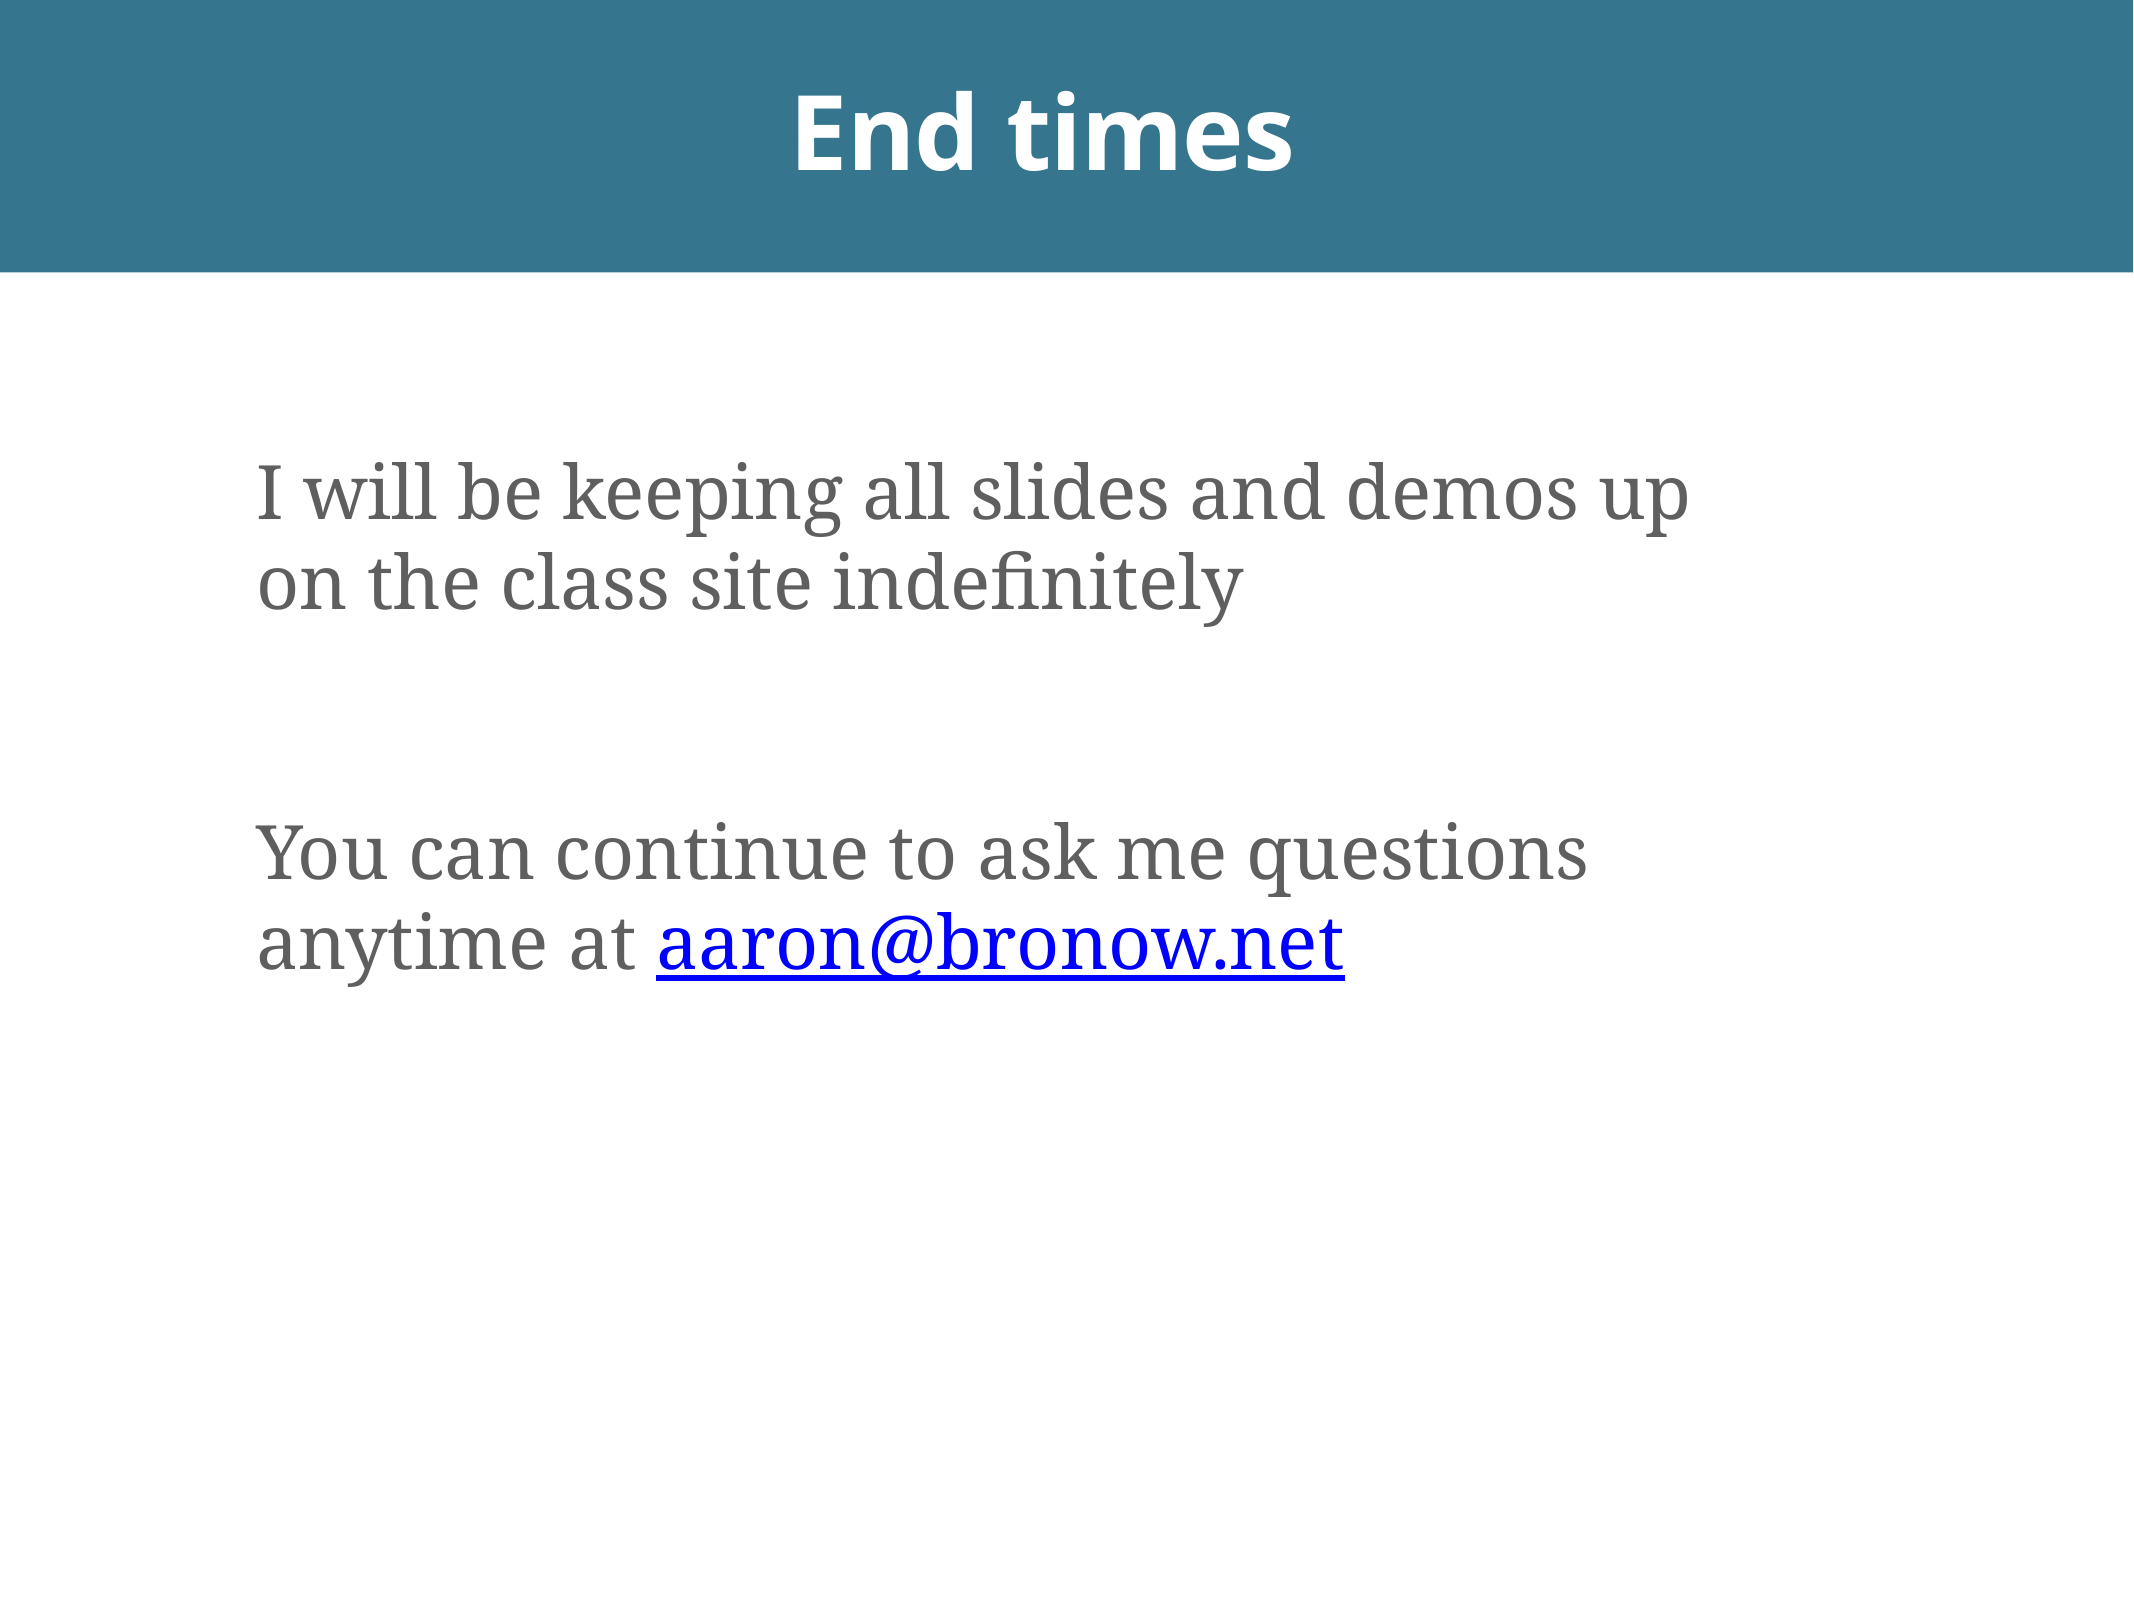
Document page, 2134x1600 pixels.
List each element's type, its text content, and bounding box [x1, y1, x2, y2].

title End times [787, 66, 1347, 334]
text_box I will be keeping all slides and demos up on the class site indefinitely You can continue to ask me questions anytime at aaron@bronow.net [241, 437, 1801, 1335]
text_box [0, 0, 2134, 273]
